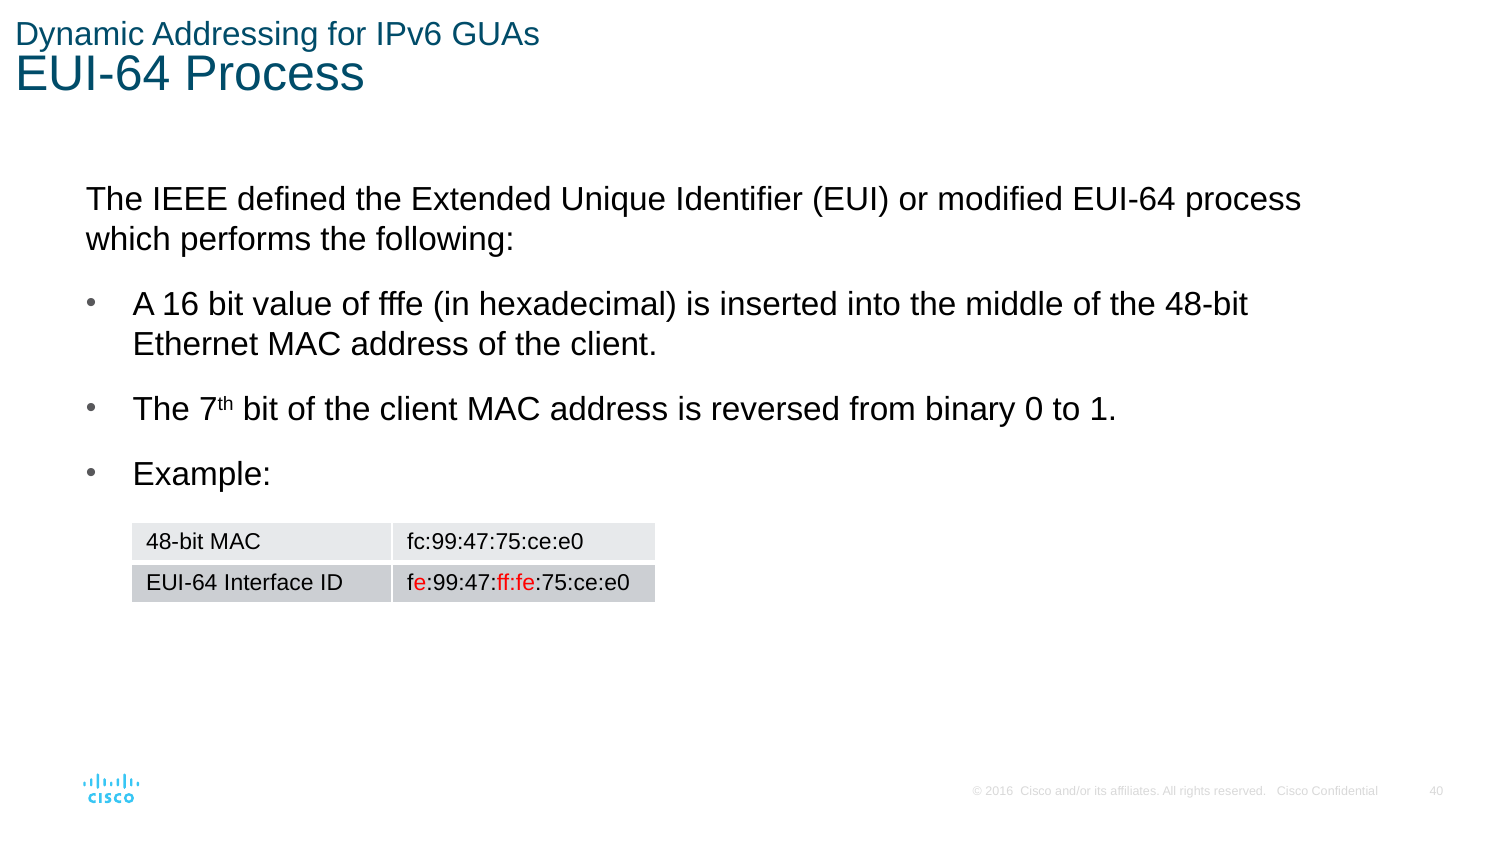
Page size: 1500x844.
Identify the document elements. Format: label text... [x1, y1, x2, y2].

table_header fc:99:47:75:ce:e0 [393, 523, 655, 560]
list The IEEE defined the Extended Unique Identifier (EUI) or modified EUI-64 process which performs the following: A 16 bit value of fffe (in hexadecimal) is inserted into the middle of the 48-bit Ethernet MAC address of the client. The 7th bit of the client MAC address is reversed from binary 0 to 1. Example: [70, 169, 1369, 500]
table_cell fe:99:47:ff:fe:75:ce:e0 [393, 565, 655, 602]
table_header 48-bit MAC [132, 523, 391, 560]
title Dynamic Addressing for IPv6 GUAs EUI-64 Process [0, 0, 1369, 121]
table_cell EUI-64 Interface ID [132, 565, 391, 602]
